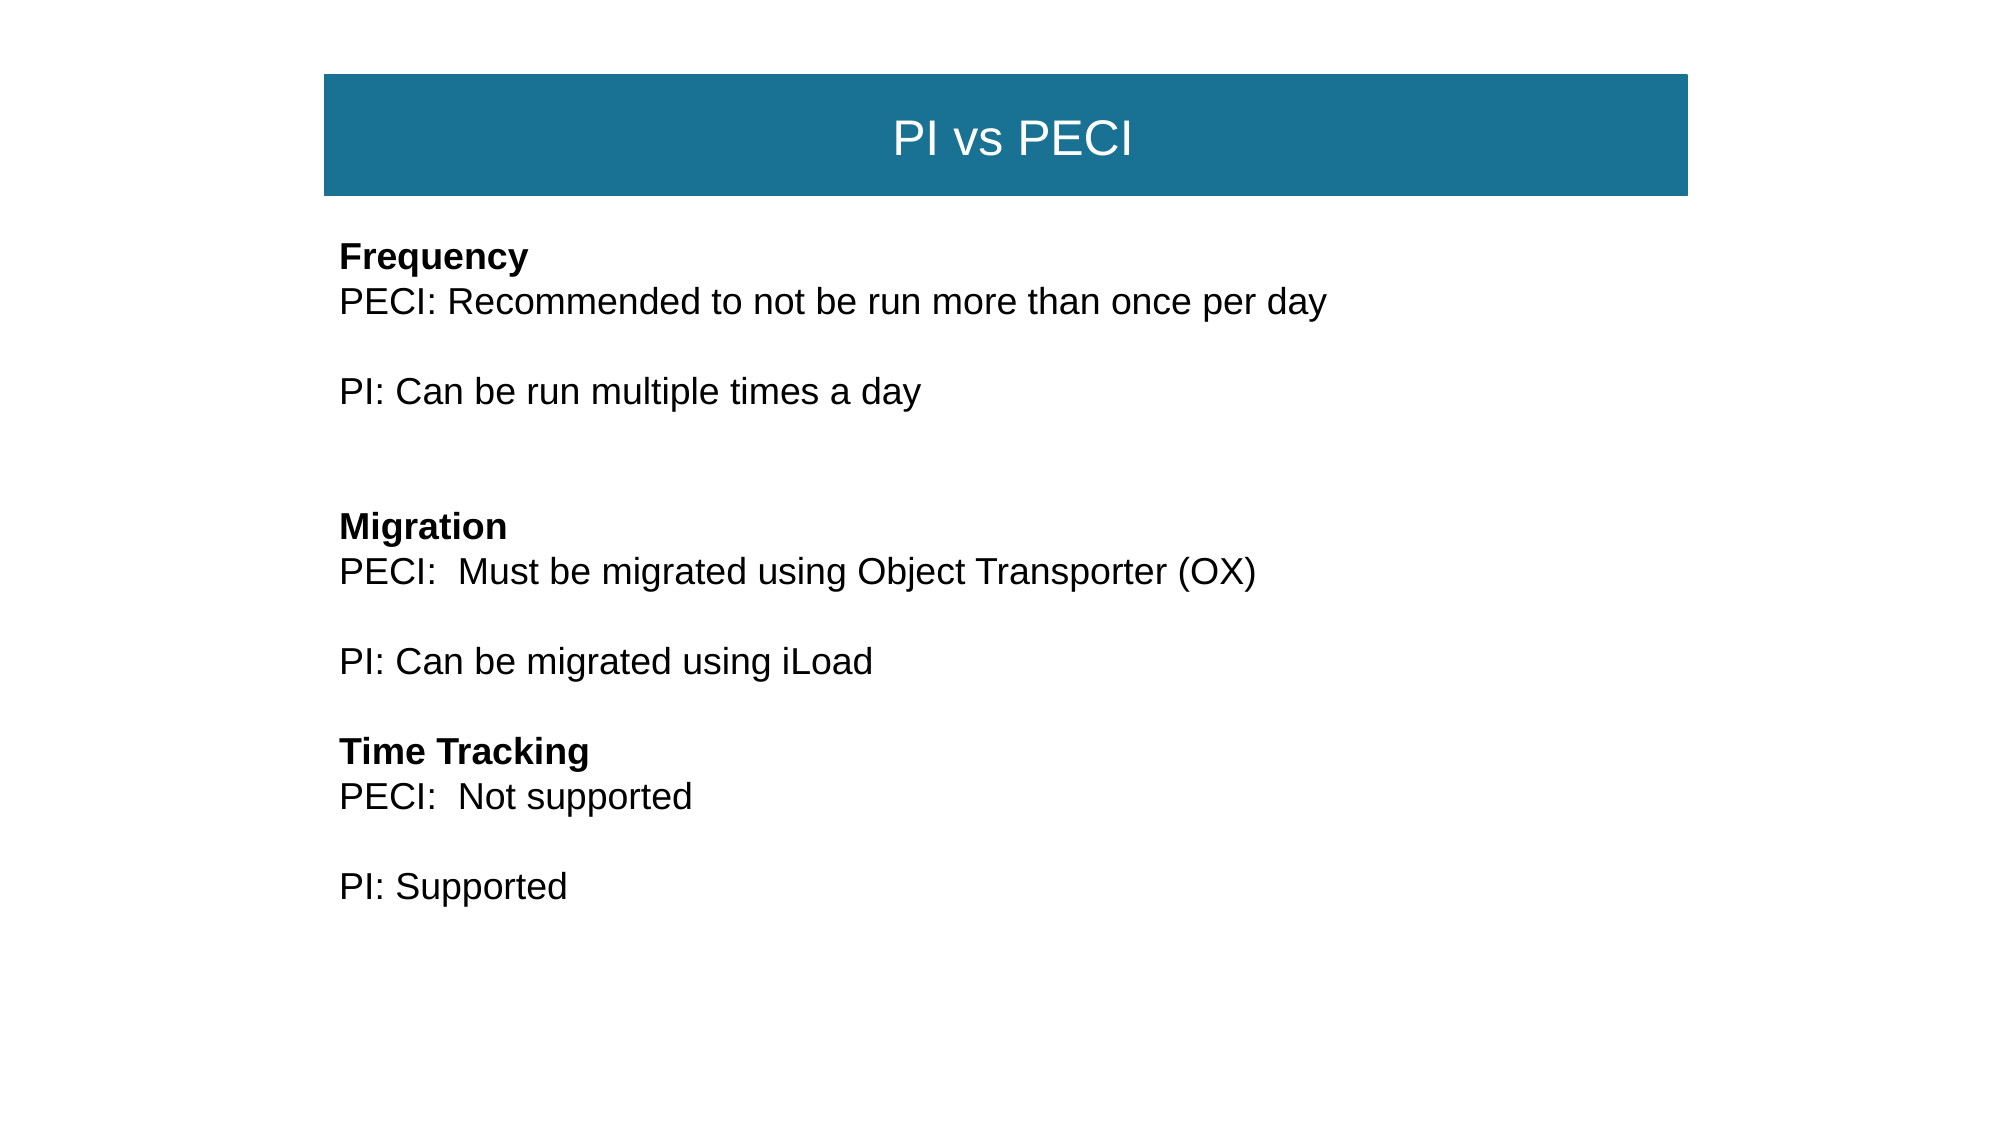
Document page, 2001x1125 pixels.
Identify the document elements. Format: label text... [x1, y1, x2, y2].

text_box Frequency PECI: Recommended to not be run more than once per day PI: Can be run multiple times a day Migration PECI: Must be migrated using Object Transporter (OX) PI: Can be migrated using iLoad Time Tracking PECI: Not supported PI: Supported [324, 224, 1687, 959]
text_box PI vs PECI [324, 74, 1687, 196]
